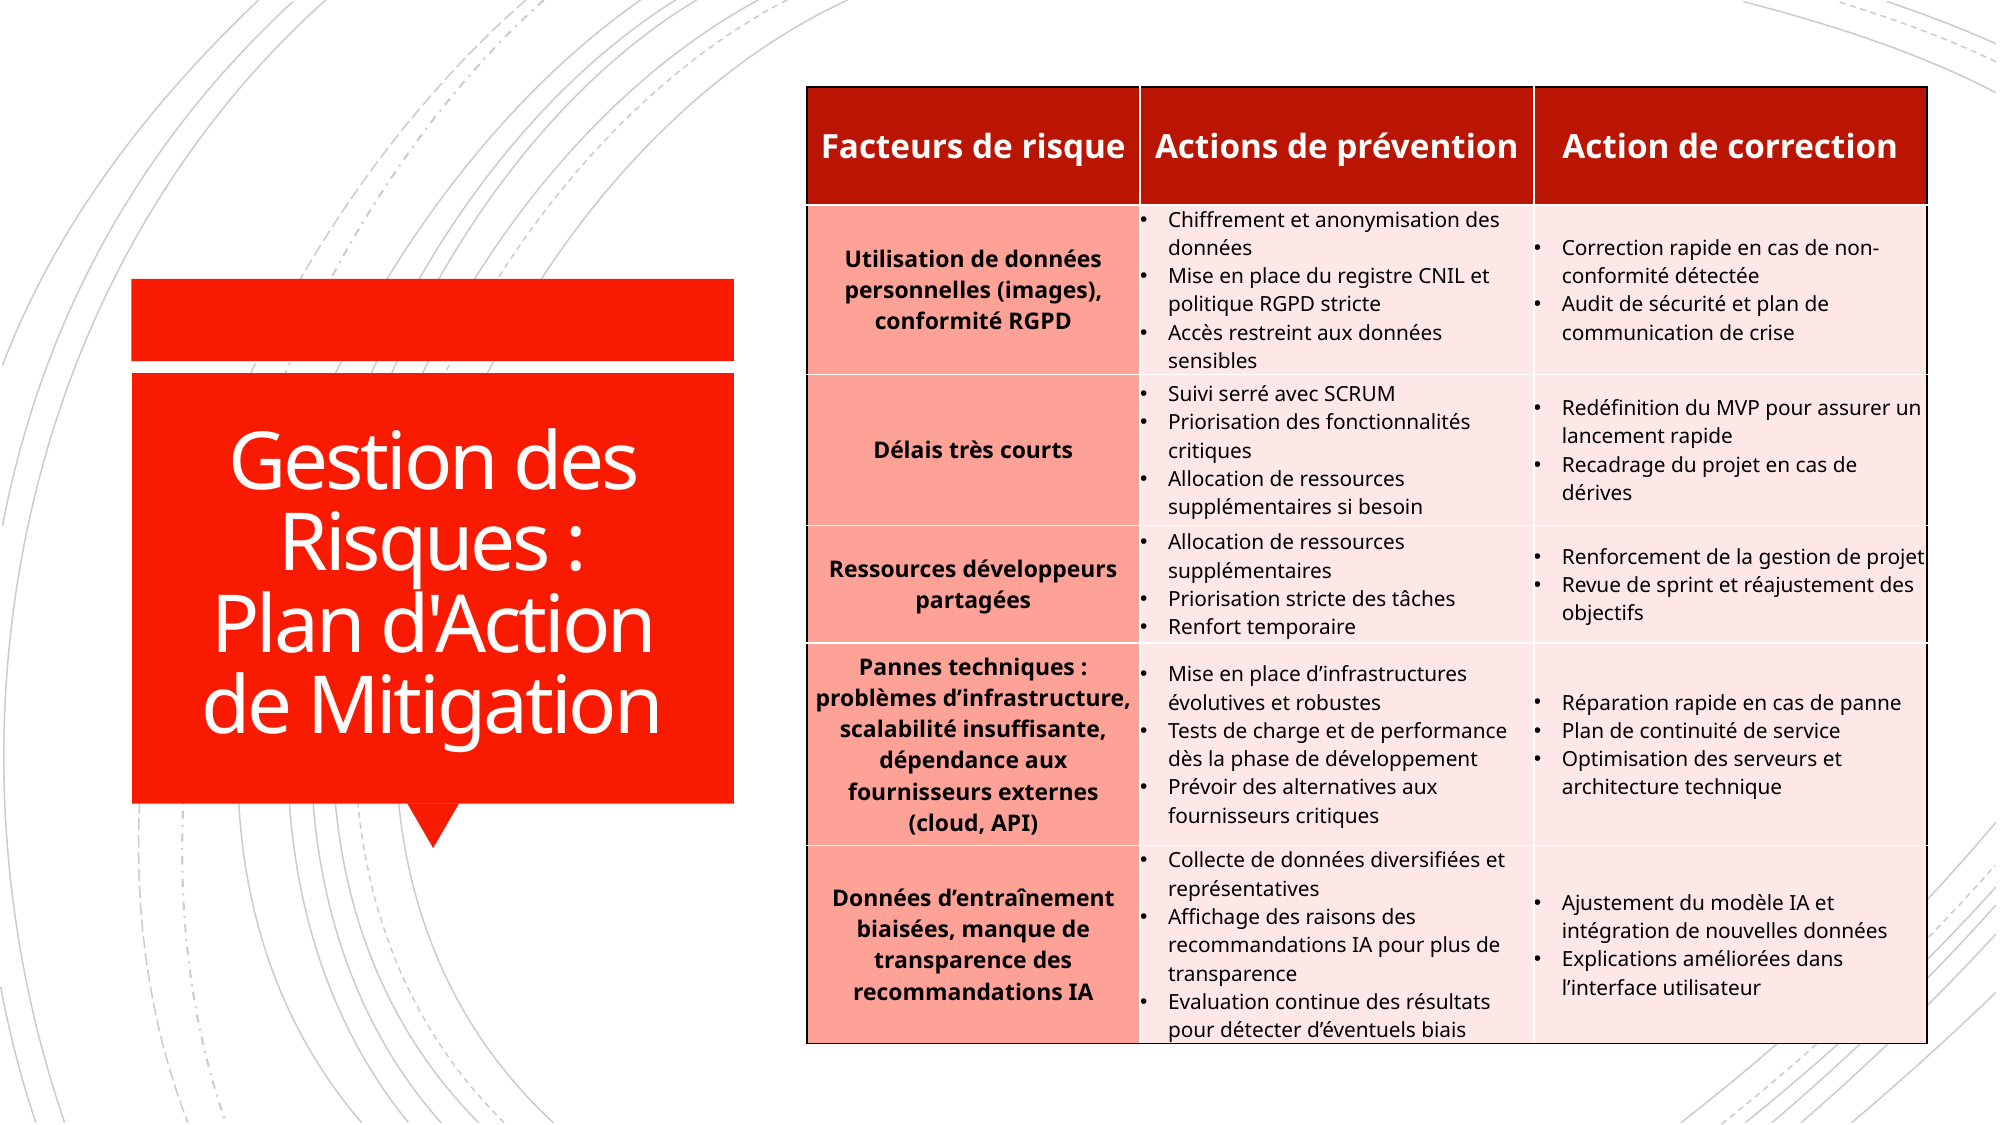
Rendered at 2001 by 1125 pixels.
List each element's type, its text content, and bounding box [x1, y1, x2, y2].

table_cell Mise en place d’infrastructures évolutives et robustes Tests de charge et de performance dès la phase de développement Prévoir des alternatives aux fournisseurs critiques [1141, 644, 1533, 845]
table_cell Redéfinition du MVP pour assurer un lancement rapide Recadrage du projet en cas de dérives [1535, 375, 1926, 525]
table_cell Pannes techniques : problèmes d’infrastructure, scalabilité insuffisante, dépendance aux fournisseurs externes (cloud, API) [808, 644, 1139, 845]
table_cell Ressources développeurs partagées [808, 526, 1139, 642]
table_cell Collecte de données diversifiées et représentatives Affichage des raisons des recommandations IA pour plus de transparence Evaluation continue des résultats pour détecter d’éventuels biais [1141, 846, 1533, 1043]
table_cell Ajustement du modèle IA et intégration de nouvelles données Explications améliorées dans l’interface utilisateur [1535, 846, 1926, 1043]
table_cell Correction rapide en cas de non-conformité détectée Audit de sécurité et plan de communication de crise [1535, 206, 1926, 374]
table_cell Renforcement de la gestion de projet Revue de sprint et réajustement des objectifs [1535, 526, 1926, 642]
table_cell Suivi serré avec SCRUM Priorisation des fonctionnalités critiques Allocation de ressources supplémentaires si besoin [1141, 375, 1533, 525]
table_header Facteurs de risque [808, 88, 1139, 204]
table_header Action de correction [1535, 88, 1926, 204]
table_cell Allocation de ressources supplémentaires Priorisation stricte des tâches Renfort temporaire [1141, 526, 1533, 642]
table_cell Réparation rapide en cas de panne Plan de continuité de service Optimisation des serveurs et architecture technique [1535, 644, 1926, 845]
table_cell Chiffrement et anonymisation des données Mise en place du registre CNIL et politique RGPD stricte Accès restreint aux données sensibles [1141, 206, 1533, 374]
table_cell Données d’entraînement biaisées, manque de transparence des recommandations IA [808, 846, 1139, 1043]
table_cell Délais très courts [808, 375, 1139, 525]
table_header Actions de prévention [1141, 88, 1533, 204]
title Gestion des Risques : Plan d'Action de Mitigation [145, 385, 720, 789]
table_cell Utilisation de données personnelles (images), conformité RGPD [808, 206, 1139, 374]
